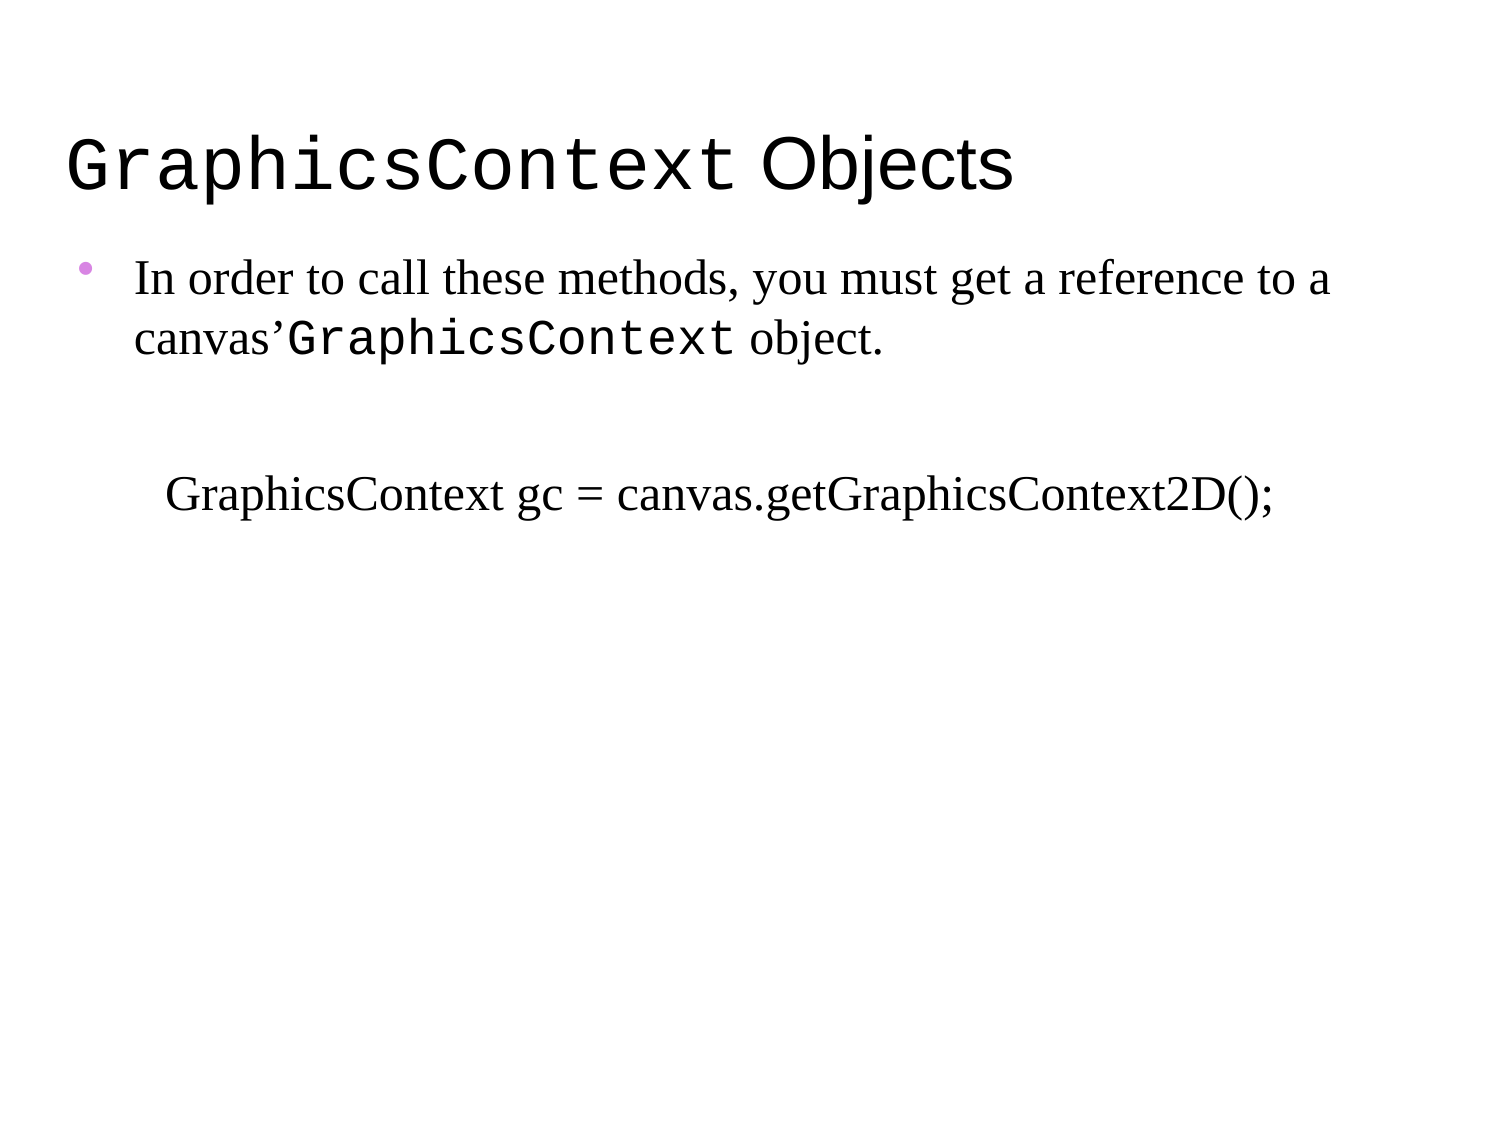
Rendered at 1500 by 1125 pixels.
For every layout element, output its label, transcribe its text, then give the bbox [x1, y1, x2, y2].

title GraphicsContext Objects [49, 49, 1463, 213]
list In order to call these methods, you must get a reference to a canvas’GraphicsContext object. [62, 237, 1438, 451]
text_box GraphicsContext gc = canvas.getGraphicsContext2D(); [150, 453, 1500, 666]
